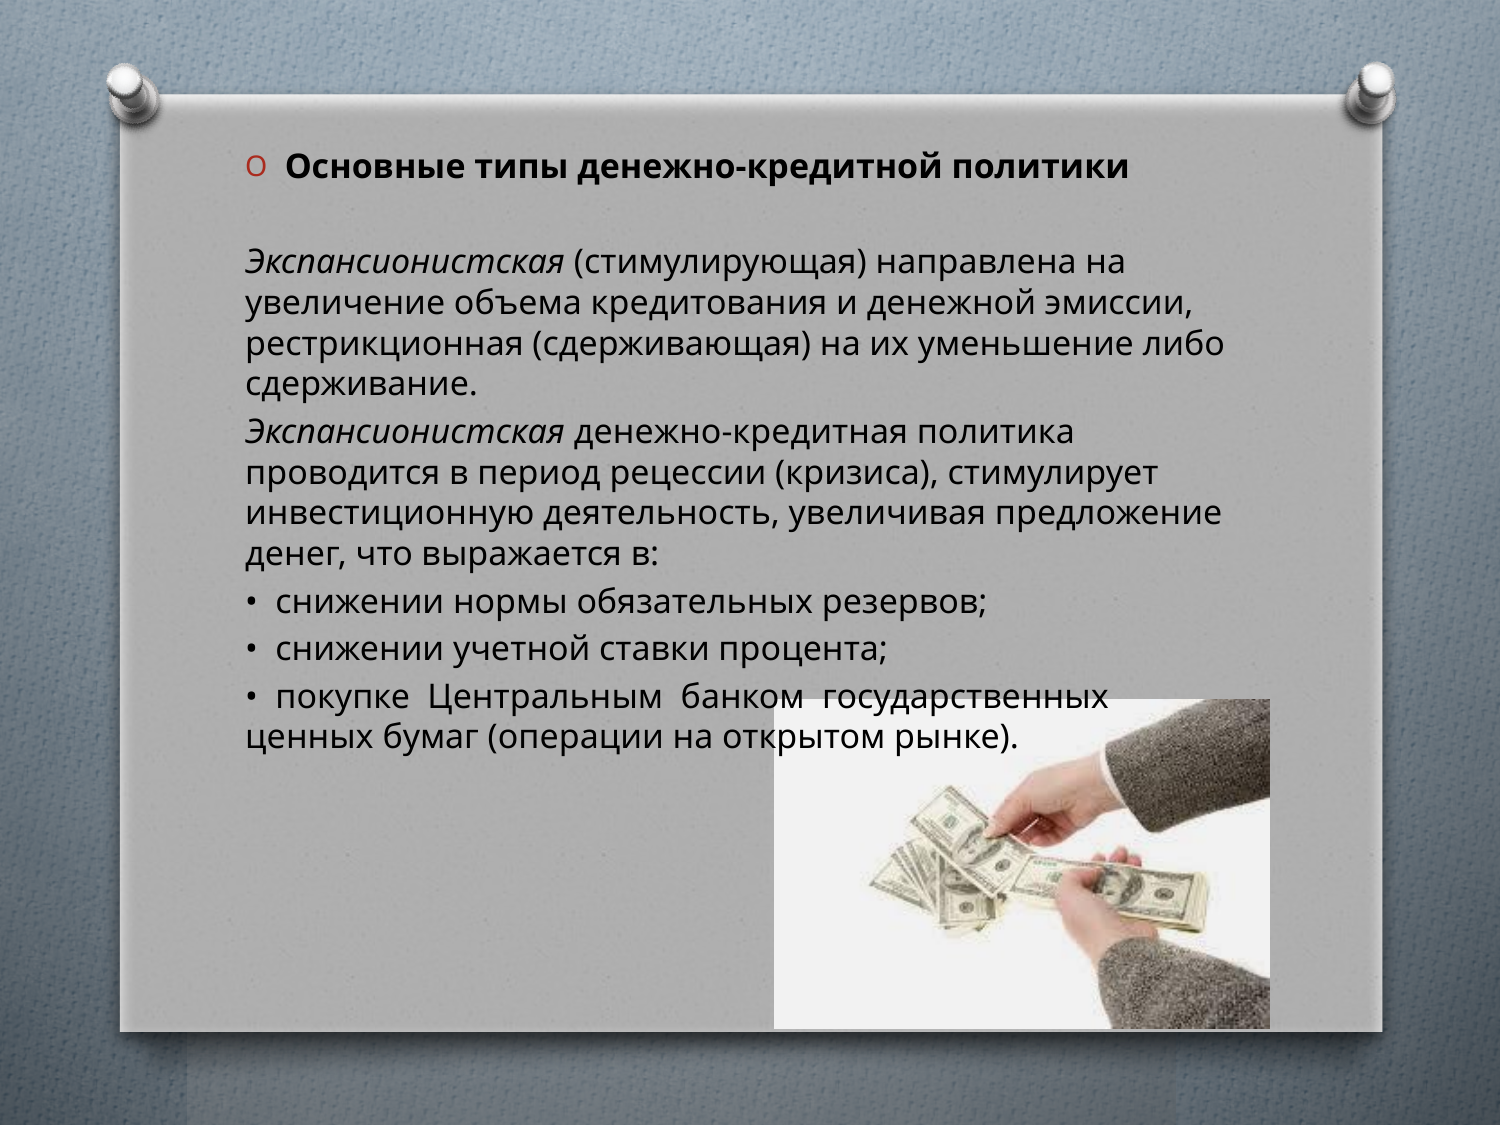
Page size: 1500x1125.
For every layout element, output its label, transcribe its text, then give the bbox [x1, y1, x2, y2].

list Основные типы денежно-кредитной политики Экспансионистская (стимулирующая) направлена на увеличение объема кредитования и денежной эмиссии, рестрикционная (сдерживающая) на их уменьшение либо сдерживание. Экспансионистская денежно-кредитная политика проводится в период рецессии (кризиса), стимулирует инвестиционную деятельность, увеличивая предложение денег, что выражается в: • снижении нормы обязательных резервов; • снижении учетной ставки процента; • покупке Центральным банком государственных ценных бумаг (операции на открытом рынке). [230, 137, 1247, 764]
picture [75, 29, 198, 153]
picture [774, 698, 1270, 1029]
picture [1317, 35, 1439, 156]
